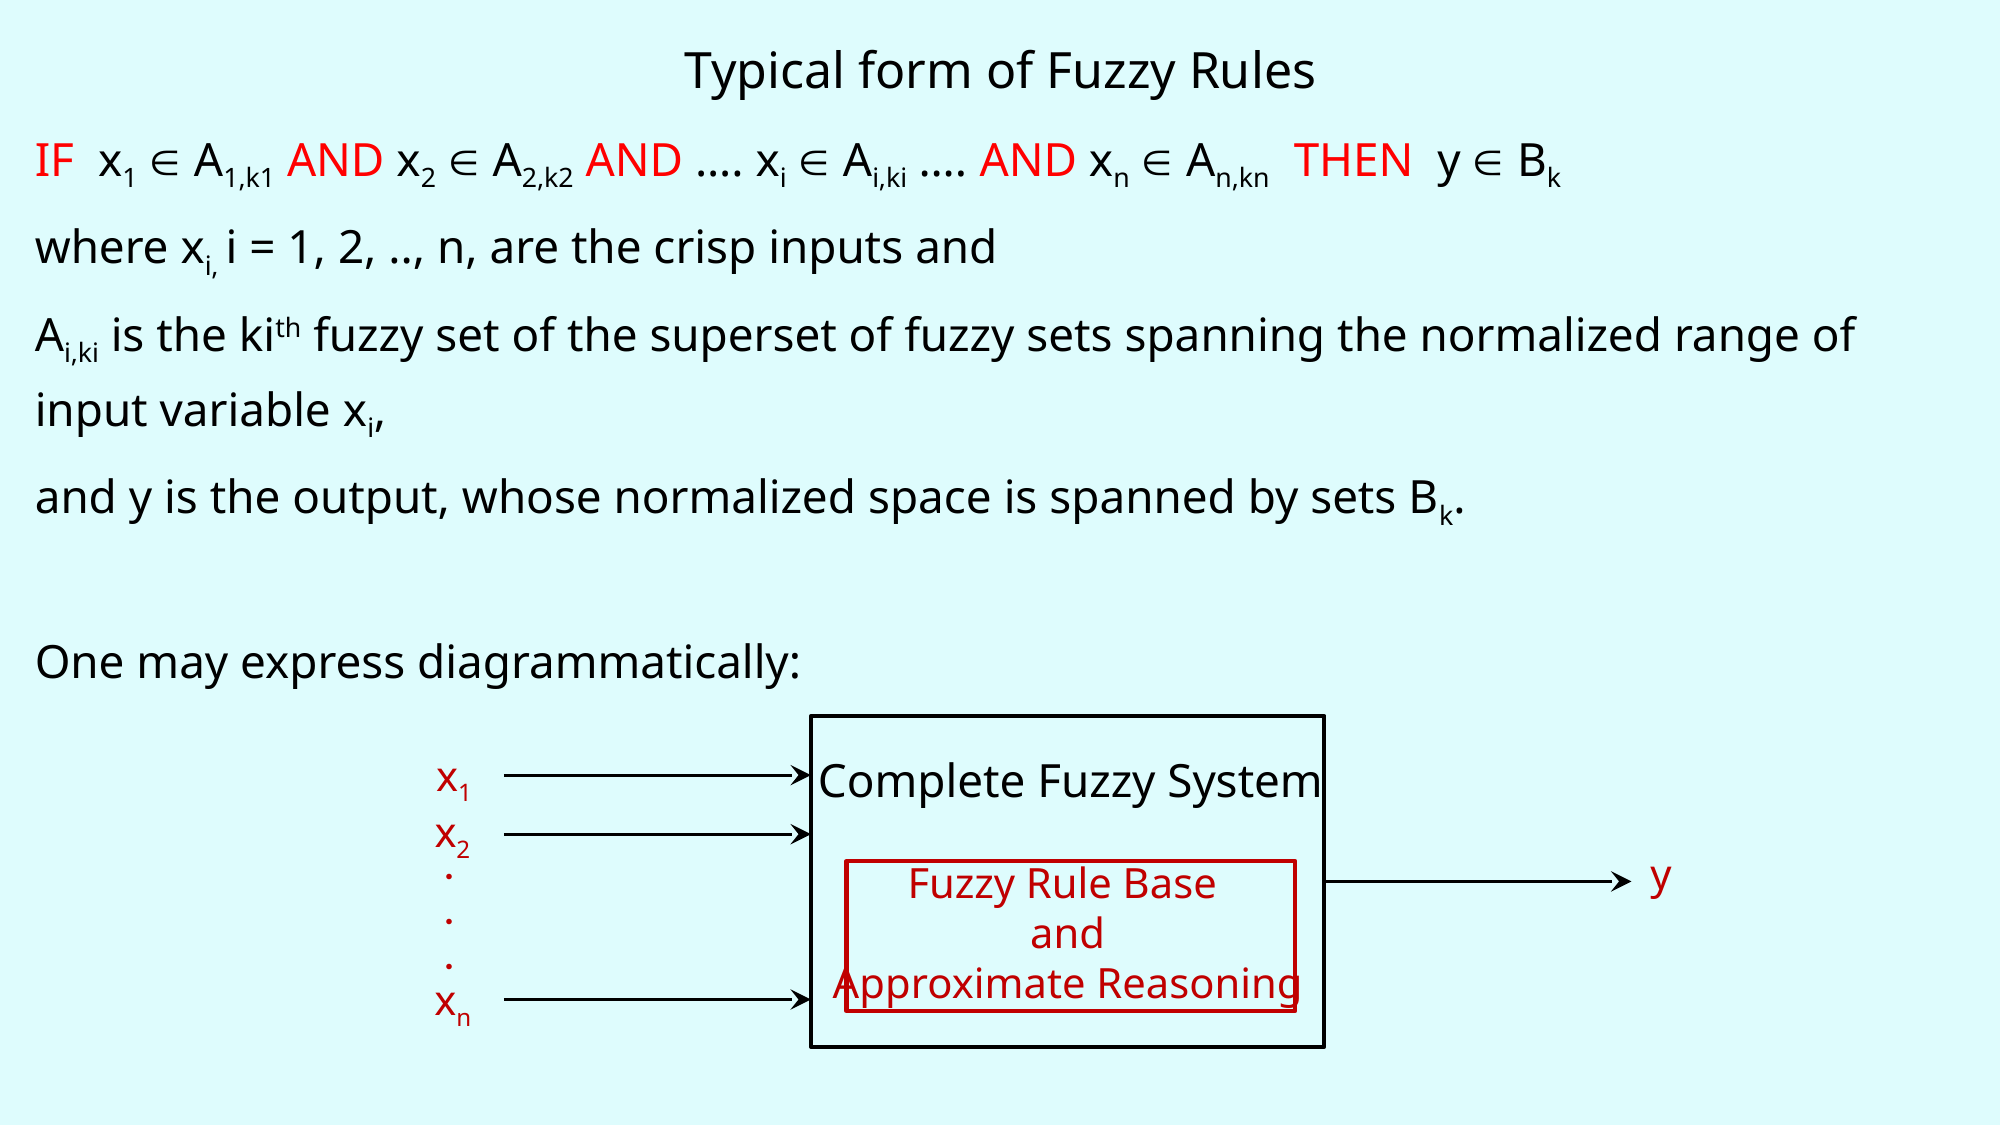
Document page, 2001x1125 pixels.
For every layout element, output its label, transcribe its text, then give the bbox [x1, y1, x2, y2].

text_box Fuzzy Rule Base and Approximate Reasoning [809, 815, 1326, 1049]
text_box Complete Fuzzy System [803, 744, 1338, 815]
text_box x2 [419, 798, 486, 871]
text_box IF x1  A1,k1 AND x2  A2,k2 AND …. xi  Ai,ki …. AND xn  An,kn THEN y  Bk where xi, i = 1, 2, .., n, are the crisp inputs and Ai,ki is the kith fuzzy set of the superset of fuzzy sets spanning the normalized range of input variable xi, and y is the output, whose normalized space is spanned by sets Bk. One may express diagrammatically: [20, 110, 1981, 1091]
text_box Typical form of Fuzzy Rules [669, 30, 1332, 106]
text_box [844, 859, 1297, 1013]
text_box . . . [429, 834, 470, 985]
text_box y [1635, 840, 1687, 906]
text_box x1 [421, 742, 487, 814]
text_box Fuzzy Rule Base and Approximate Reasoning [809, 714, 1326, 744]
text_box xn [419, 966, 487, 1039]
